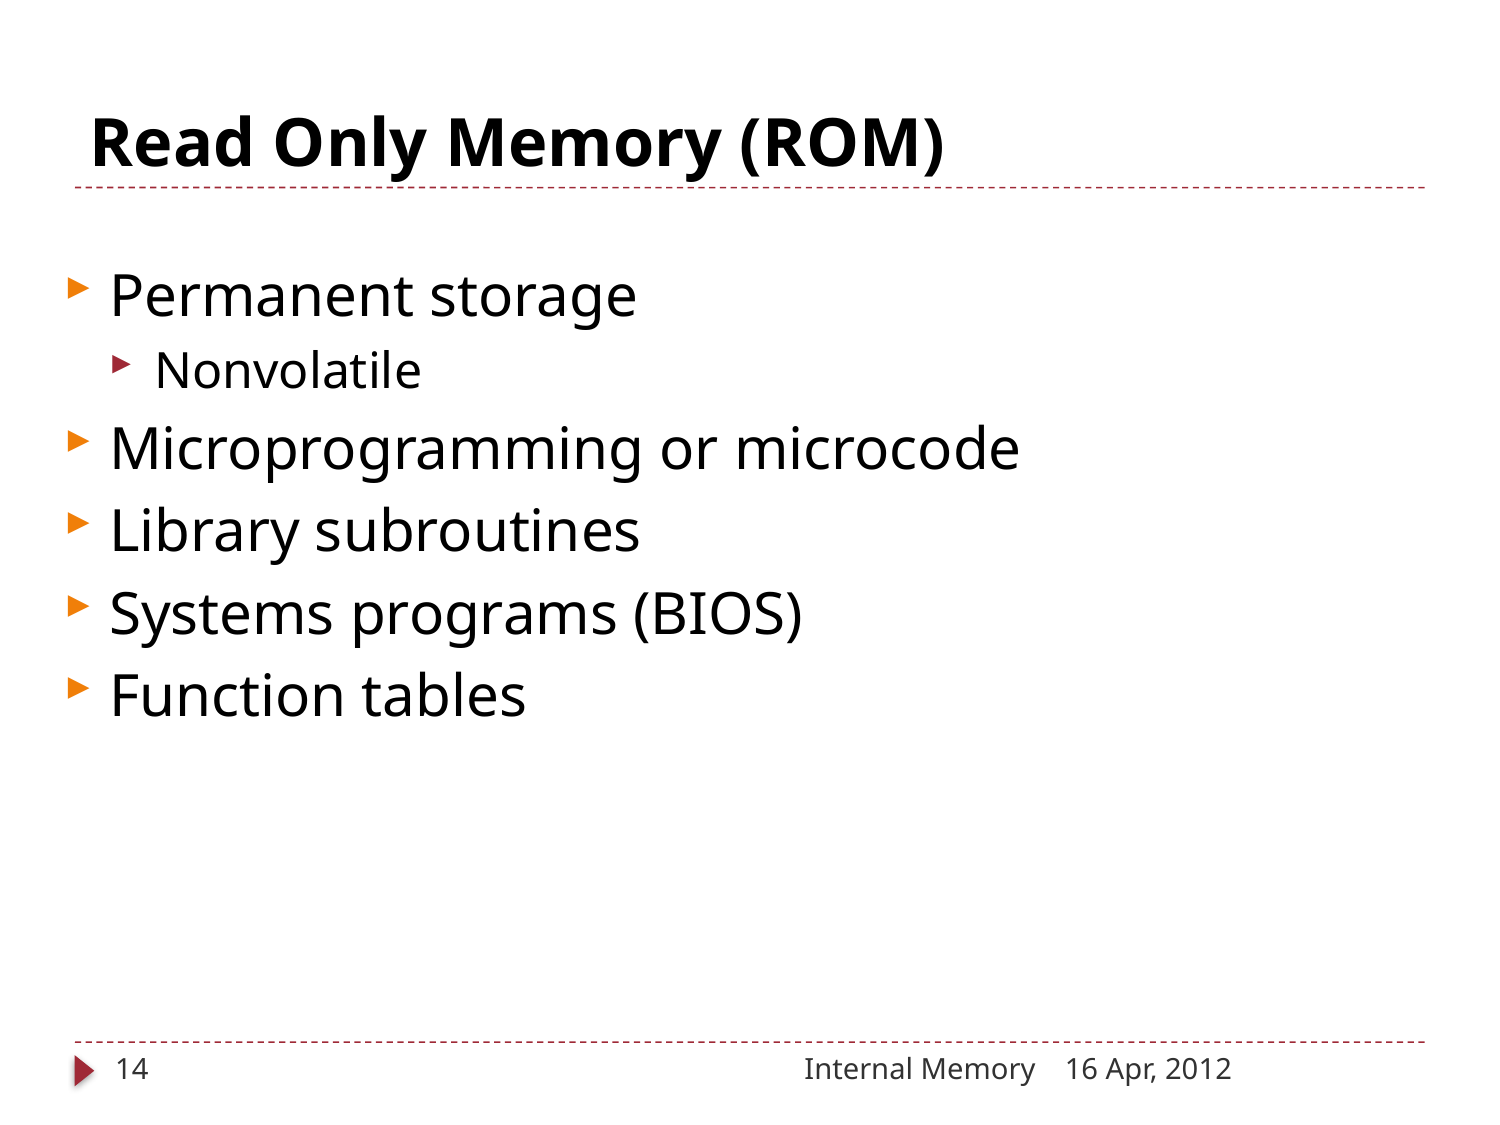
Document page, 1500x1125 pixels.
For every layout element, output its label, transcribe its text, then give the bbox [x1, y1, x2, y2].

list Permanent storage Nonvolatile Microprogramming or microcode Library subroutines Systems programs (BIOS) Function tables [49, 250, 1445, 1001]
footer Internal Memory [475, 1042, 1051, 1103]
title Read Only Memory (ROM) [75, 24, 1425, 188]
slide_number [1051, 1042, 1426, 1103]
slide_number 14 [100, 1042, 426, 1103]
